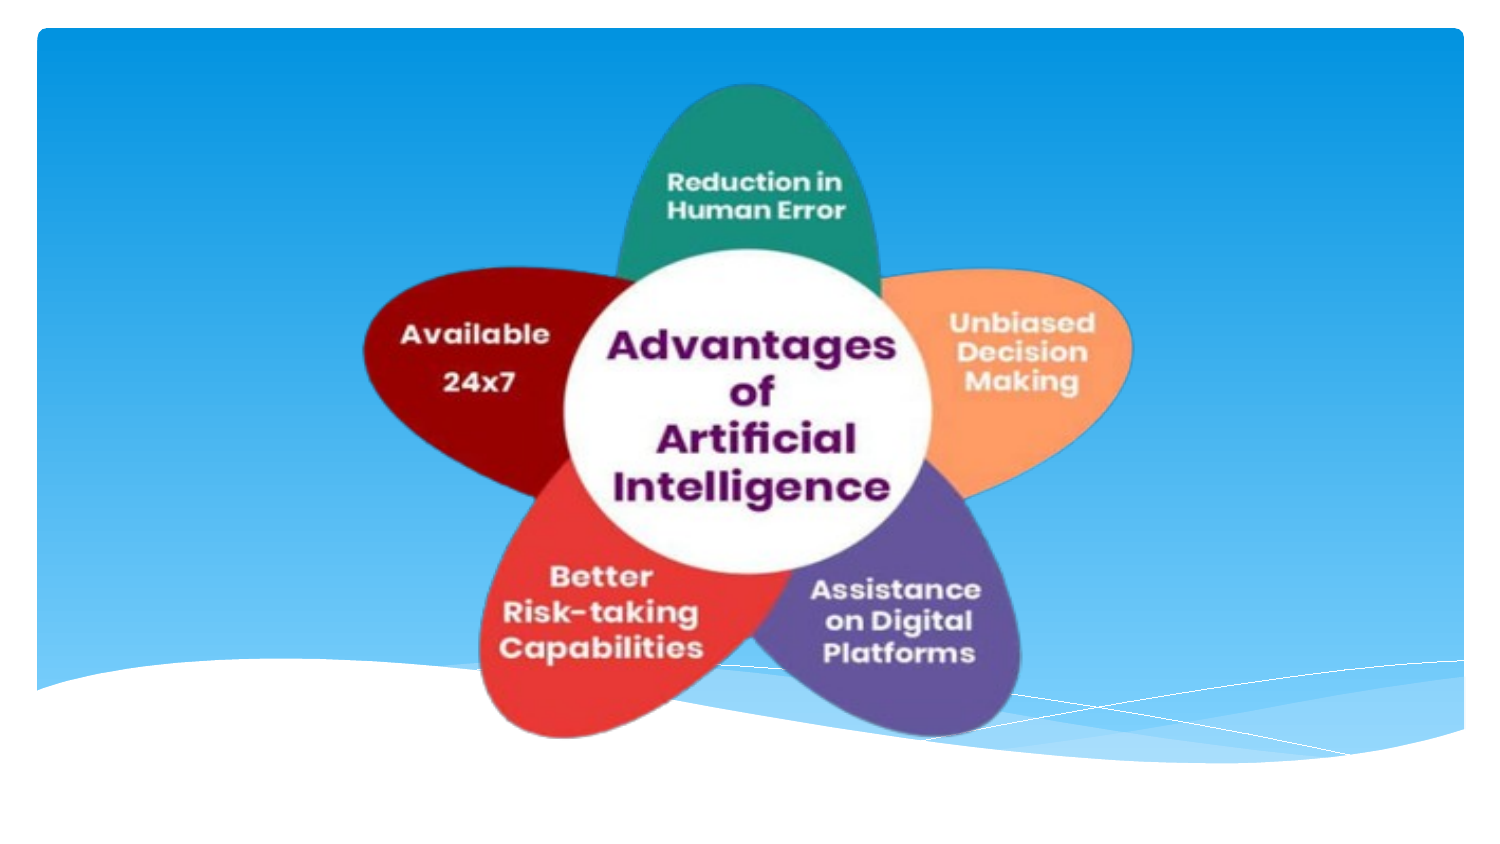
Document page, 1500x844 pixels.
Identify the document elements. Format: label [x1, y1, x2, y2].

picture [47, 85, 1384, 781]
